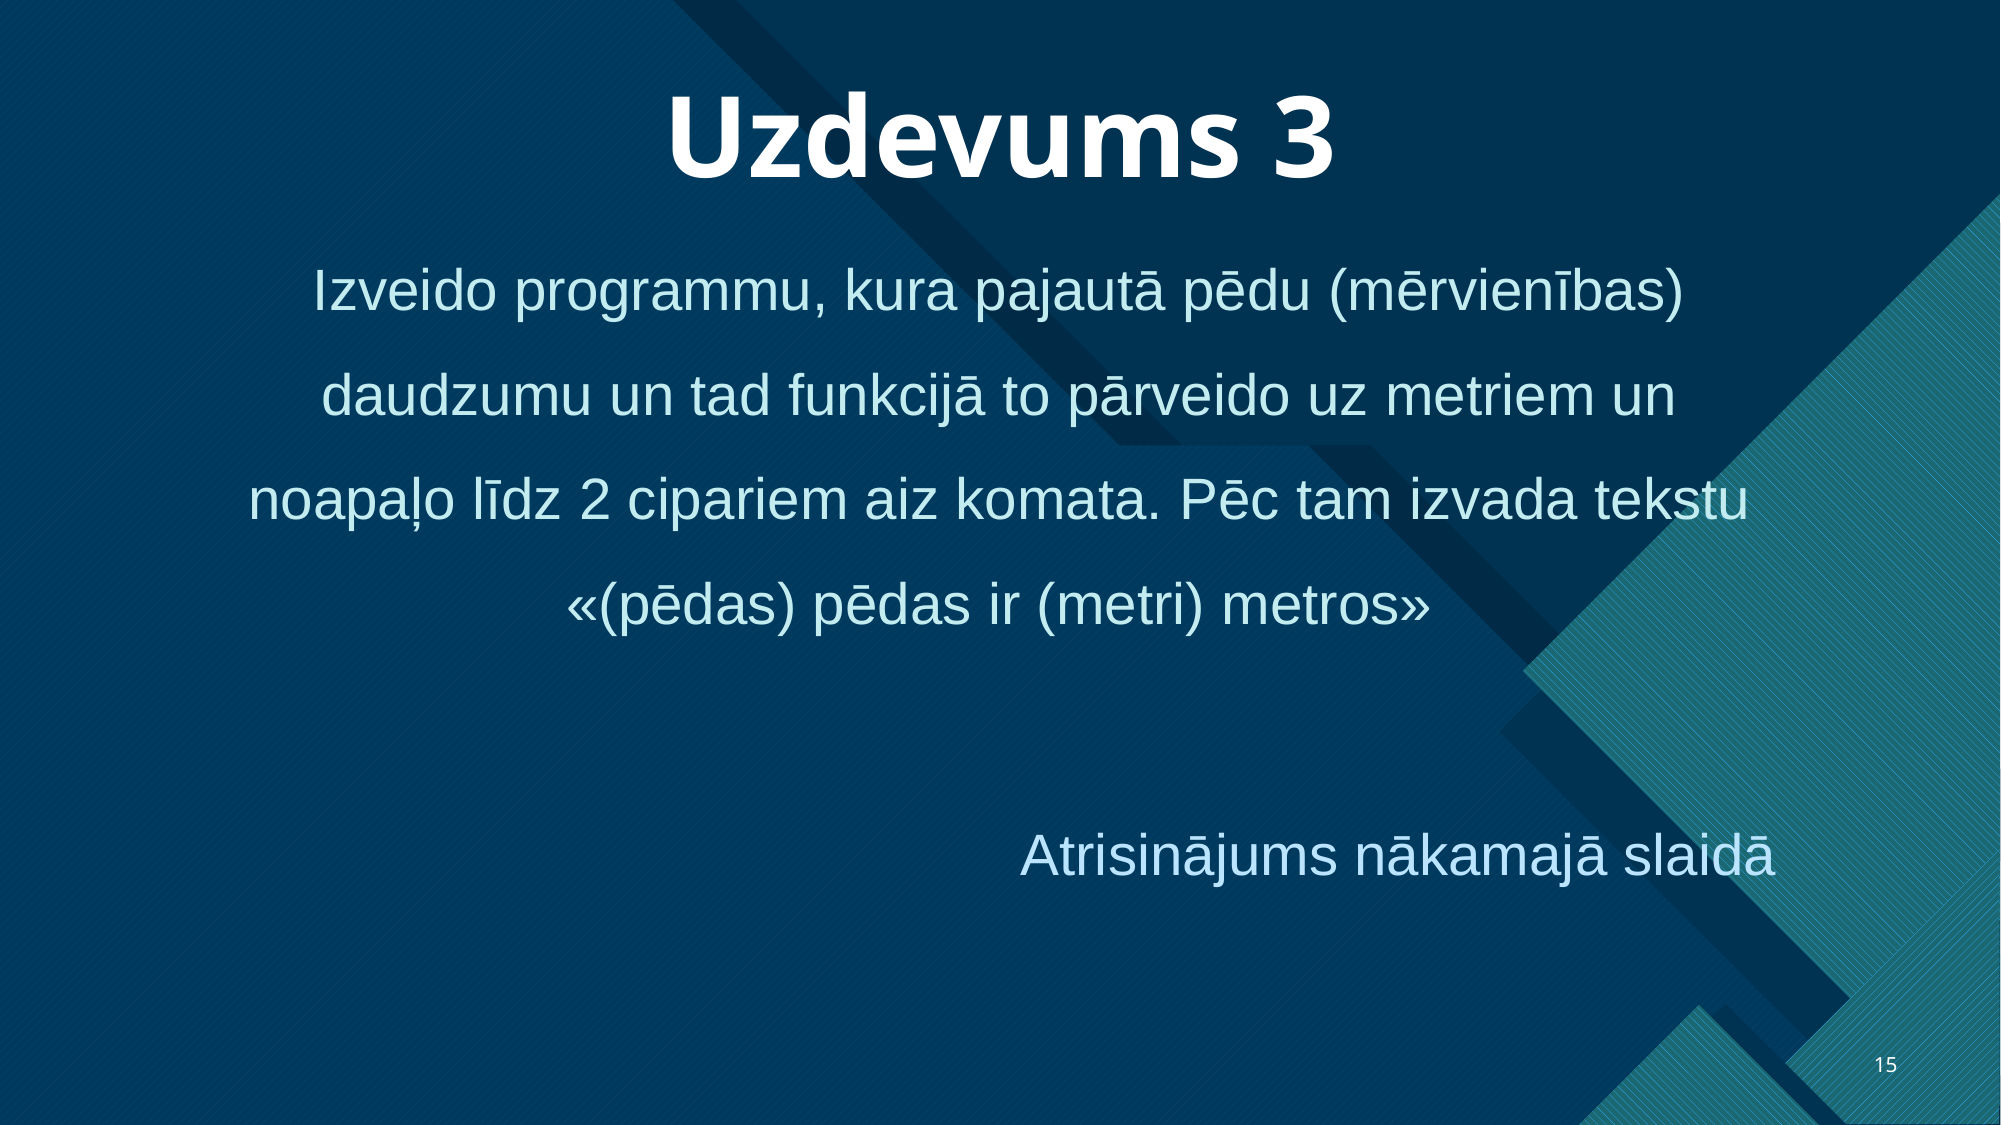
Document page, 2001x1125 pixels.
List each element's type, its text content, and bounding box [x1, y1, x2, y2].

list Izveido programmu, kura pajautā pēdu (mērvienības) daudzumu un tad funkcijā to pārveido uz metriem un noapaļo līdz 2 cipariem aiz komata. Pēc tam izvada tekstu «(pēdas) pēdas ir (metri) metros» Atrisinājums nākamajā slaidā [207, 209, 1793, 1097]
slide_number 15 [1845, 1035, 1913, 1096]
title Uzdevums 1 [1793, 645, 2001, 1057]
title Uzdevums 3 [361, 68, 1639, 209]
